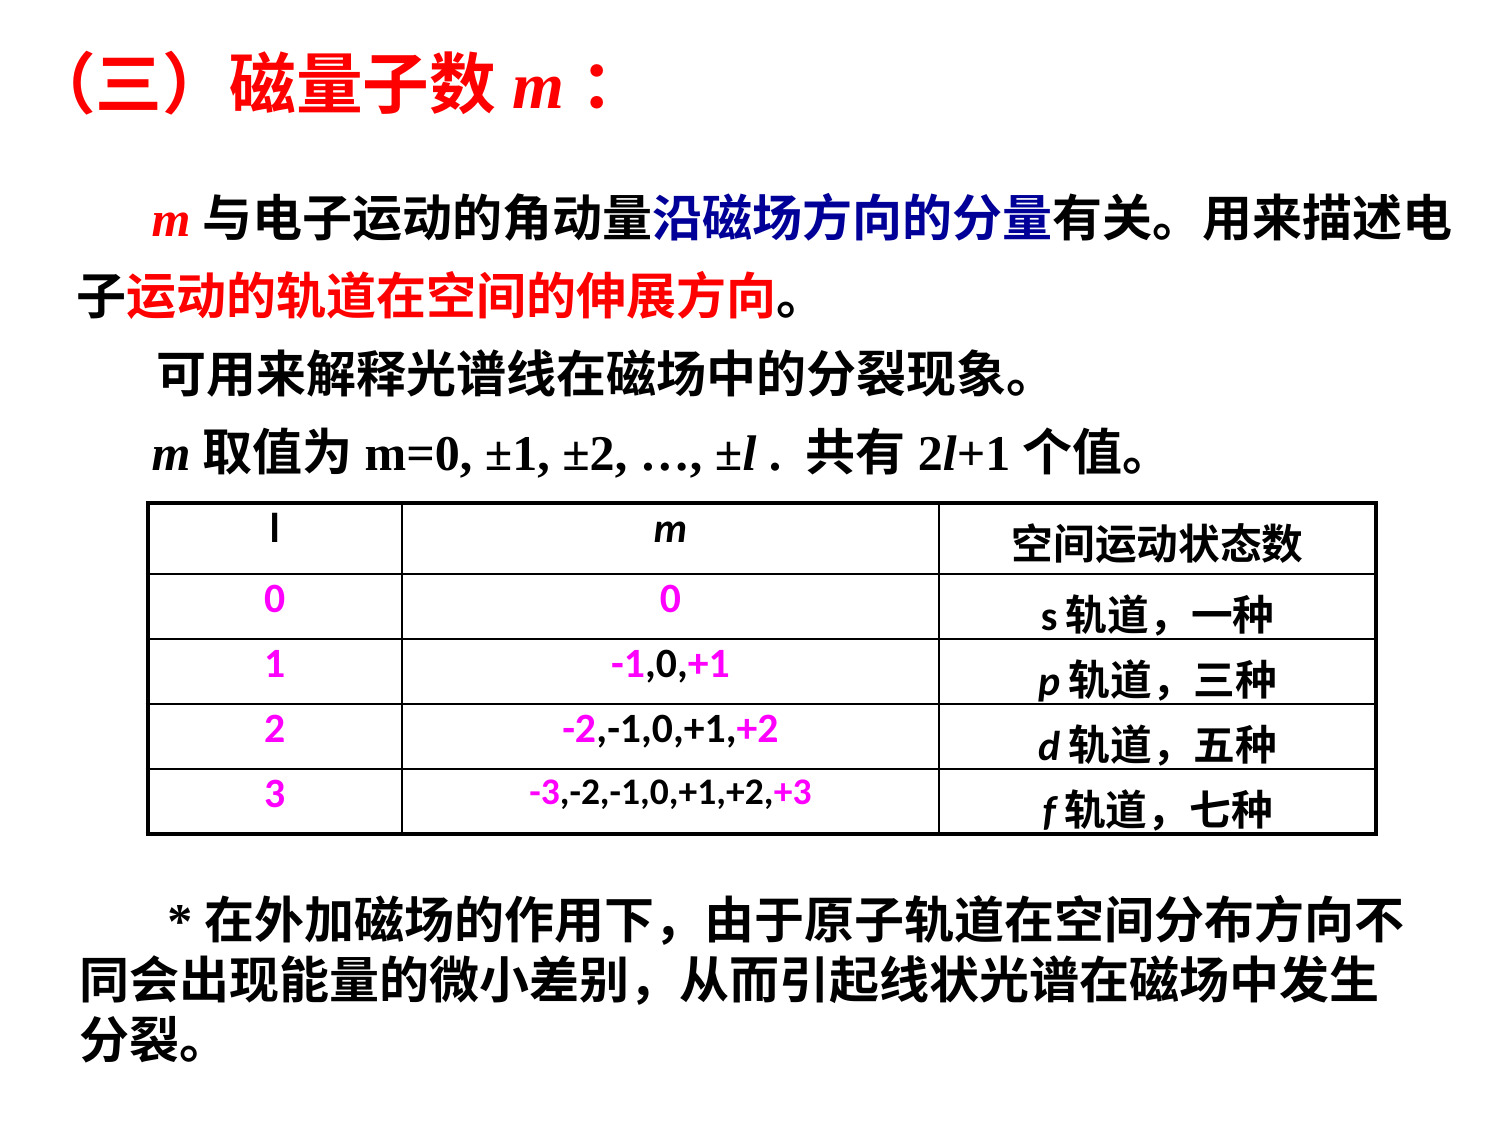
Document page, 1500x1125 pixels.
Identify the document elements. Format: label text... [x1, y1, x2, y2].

table_cell f轨道，七种 [940, 770, 1374, 832]
table_header m [403, 505, 938, 573]
table_cell -2,-1,0,+1,+2 [403, 705, 938, 768]
table_header 空间运动状态数 [940, 505, 1374, 573]
table_cell s轨道，一种 [940, 575, 1374, 638]
table_cell 0 [403, 575, 938, 638]
table_cell 1 [150, 640, 401, 703]
text_box m与电子运动的角动量沿磁场方向的分量有关。用来描述电子运动的轨道在空间的伸展方向。 可用来解释光谱线在磁场中的分裂现象。 m取值为m=0, ±1, ±2, …, ±l . 共有2l+1个值。 [61, 160, 1500, 488]
table_cell p轨道，三种 [940, 640, 1374, 703]
table_cell d轨道，五种 [940, 705, 1374, 768]
text_box （三）磁量子数m： [14, 34, 663, 130]
table_cell -1,0,+1 [403, 640, 938, 703]
table_cell -3,-2,-1,0,+1,+2,+3 [403, 770, 938, 832]
table_cell 3 [150, 770, 401, 832]
text_box *在外加磁场的作用下，由于原子轨道在空间分布方向不同会出现能量的微小差别，从而引起线状光谱在磁场中发生分裂。 [64, 881, 1441, 1077]
table_cell 2 [150, 705, 401, 768]
table_cell 0 [150, 575, 401, 638]
table_header l [150, 505, 401, 573]
